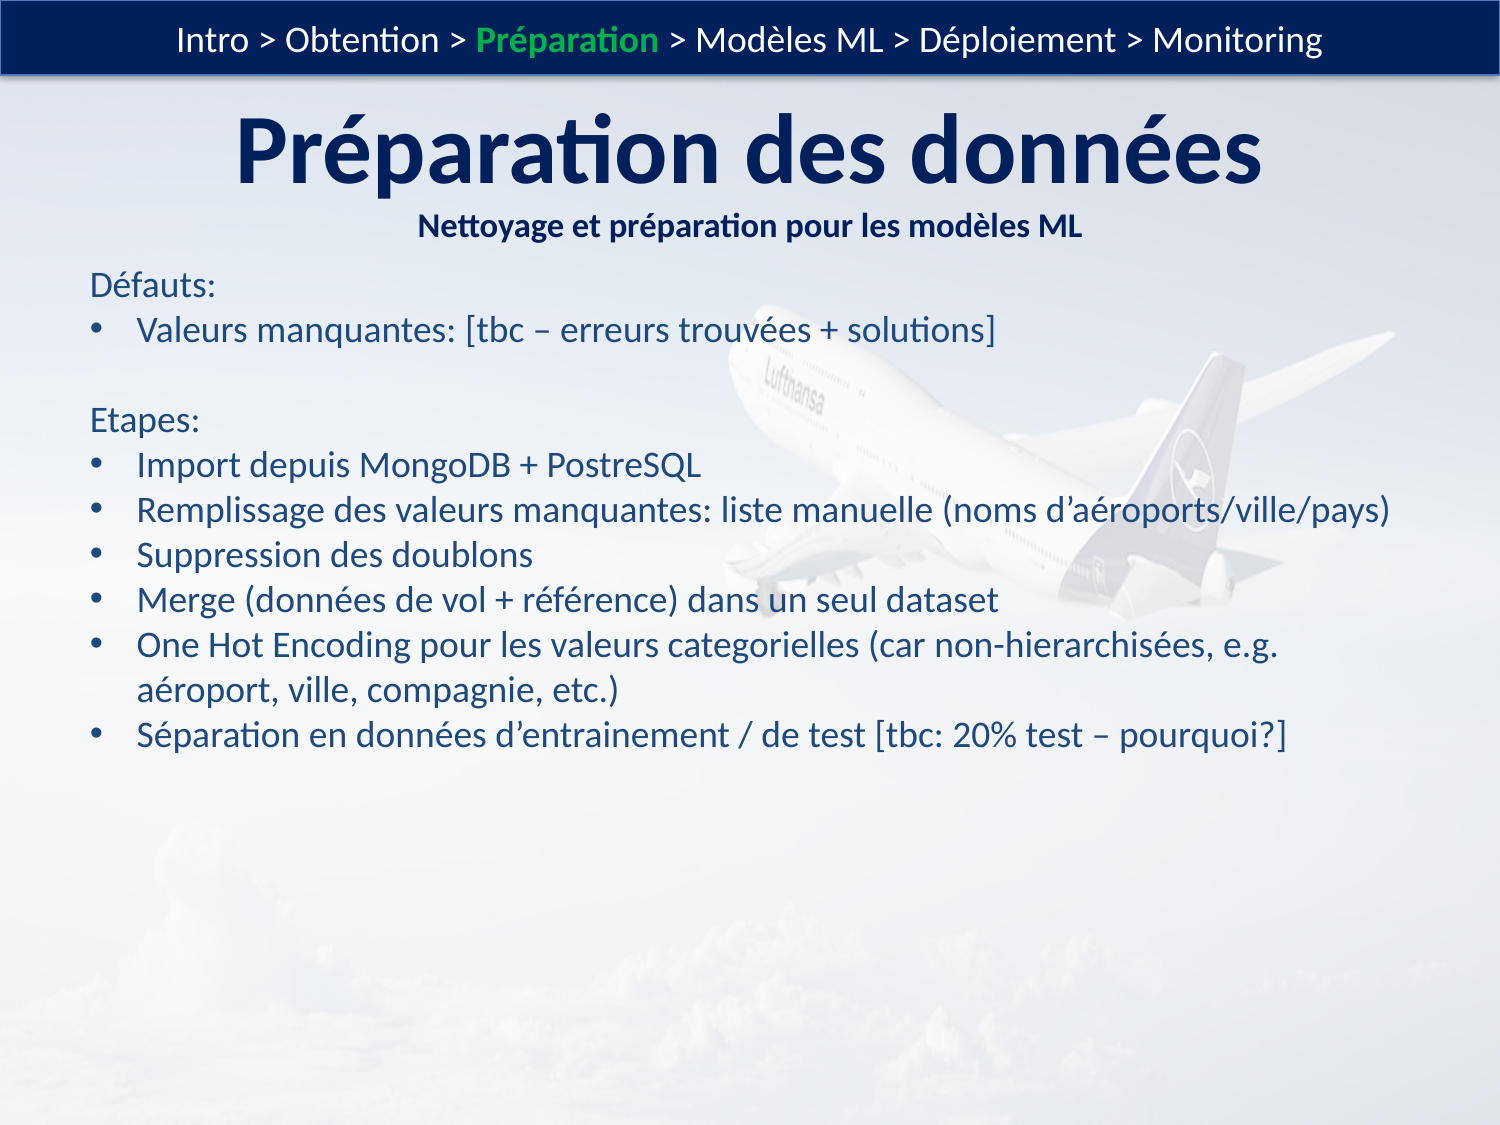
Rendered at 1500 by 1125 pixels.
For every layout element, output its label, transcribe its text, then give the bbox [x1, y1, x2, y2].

text_box Intro > Obtention > Préparation > Modèles ML > Déploiement > Monitoring [0, 0, 1500, 76]
text_box Défauts: Valeurs manquantes: [tbc – erreurs trouvées + solutions] Etapes: Import depuis MongoDB + PostreSQL Remplissage des valeurs manquantes: liste manuelle (noms d’aéroports/ville/pays) Suppression des doublons Merge (données de vol + référence) dans un seul dataset One Hot Encoding pour les valeurs categorielles (car non-hierarchisées, e.g. aéroport, ville, compagnie, etc.) Séparation en données d’entrainement / de test [tbc: 20% test – pourquoi?] [74, 252, 1425, 808]
text_box Préparation des données Nettoyage et préparation pour les modèles ML [74, 75, 1425, 252]
